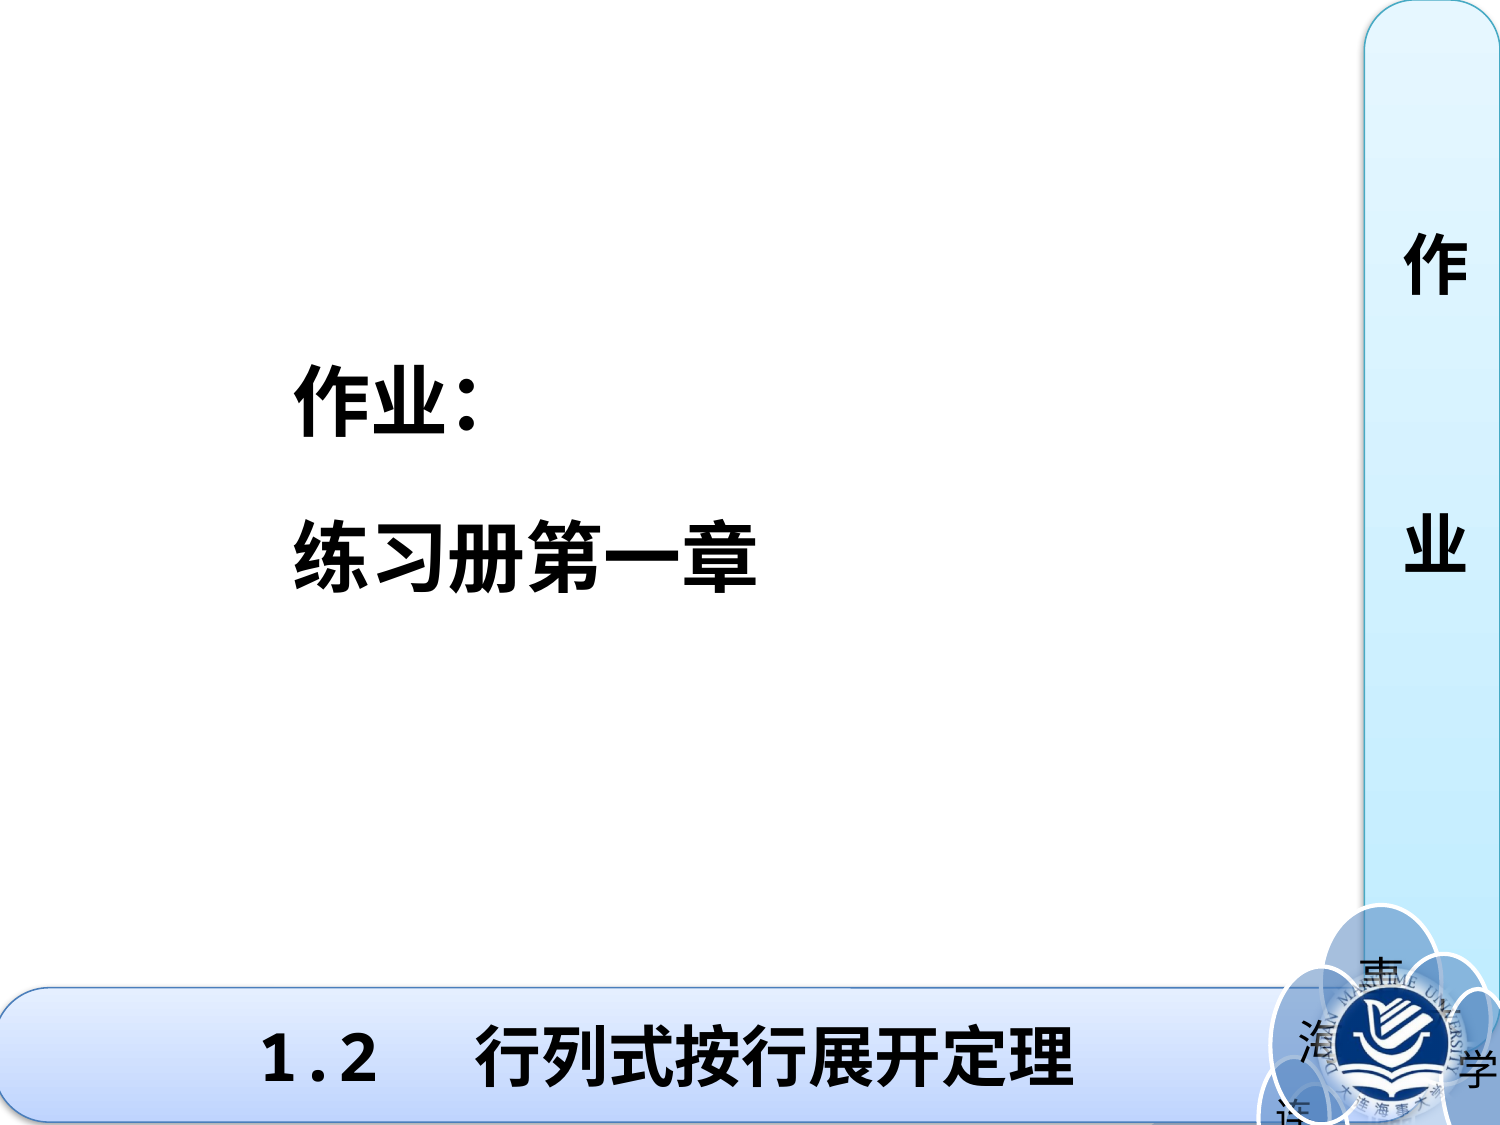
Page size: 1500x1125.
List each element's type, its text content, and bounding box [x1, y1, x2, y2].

list 作业： 练习册第一章 [277, 196, 1223, 820]
title 1.2 行列式按行展开定理 [29, 1006, 1305, 1102]
subtitle 作 业 [1387, 28, 1471, 918]
picture [1310, 960, 1481, 1114]
